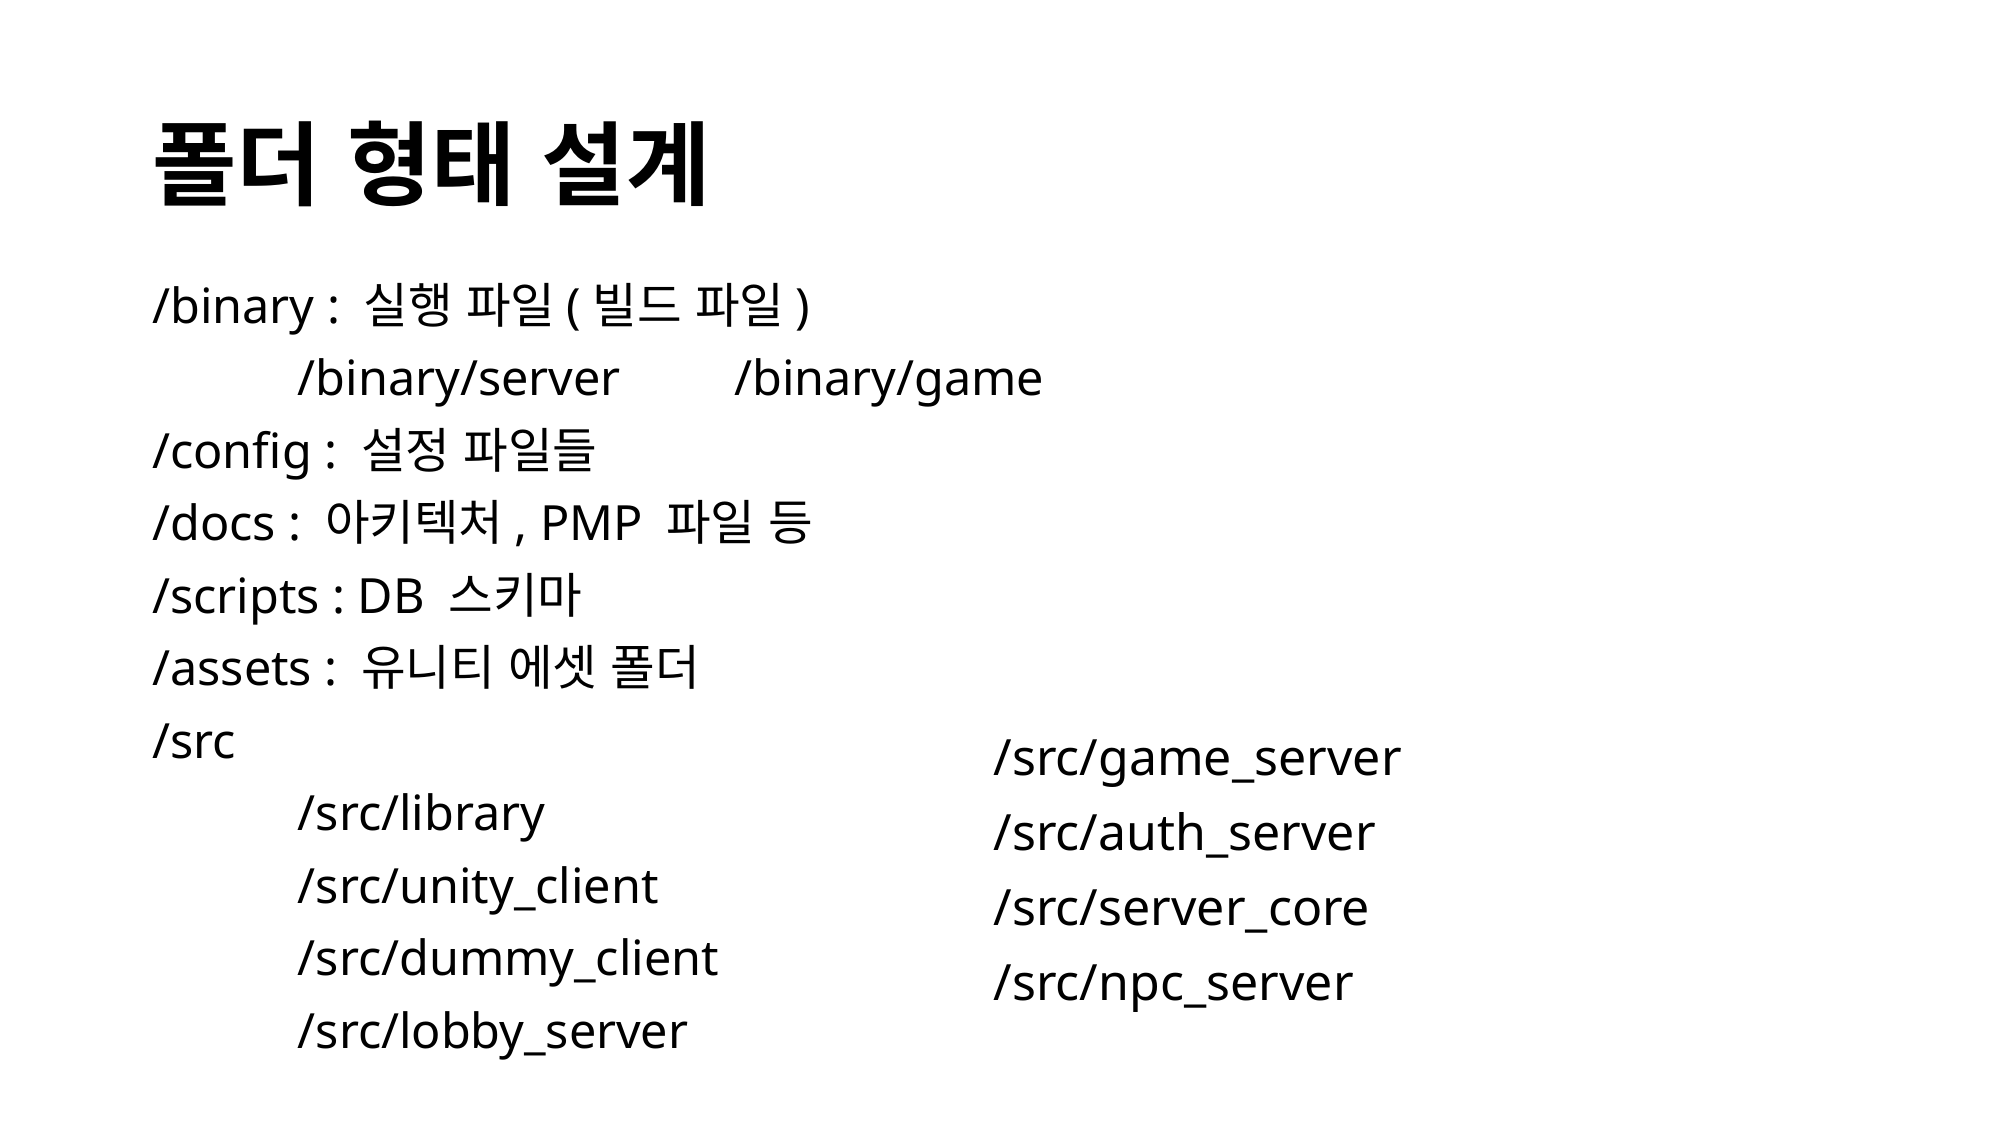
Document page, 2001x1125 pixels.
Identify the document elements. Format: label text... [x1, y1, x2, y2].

title 폴더 형태 설계 [137, 59, 1863, 195]
list /binary : 실행 파일(빌드 파일) /binary/server /binary/game /config : 설정 파일들 /docs : 아키텍처, PMP 파일 등 /scripts : DB 스키마 /assets : 유니티 에셋 폴더 /src /src/library /src/unity_client /src/dummy_client /src/lobby_server [137, 195, 978, 1075]
text_box /src/game_server /src/auth_server /src/server_core /src/npc_server [978, 195, 1863, 1094]
